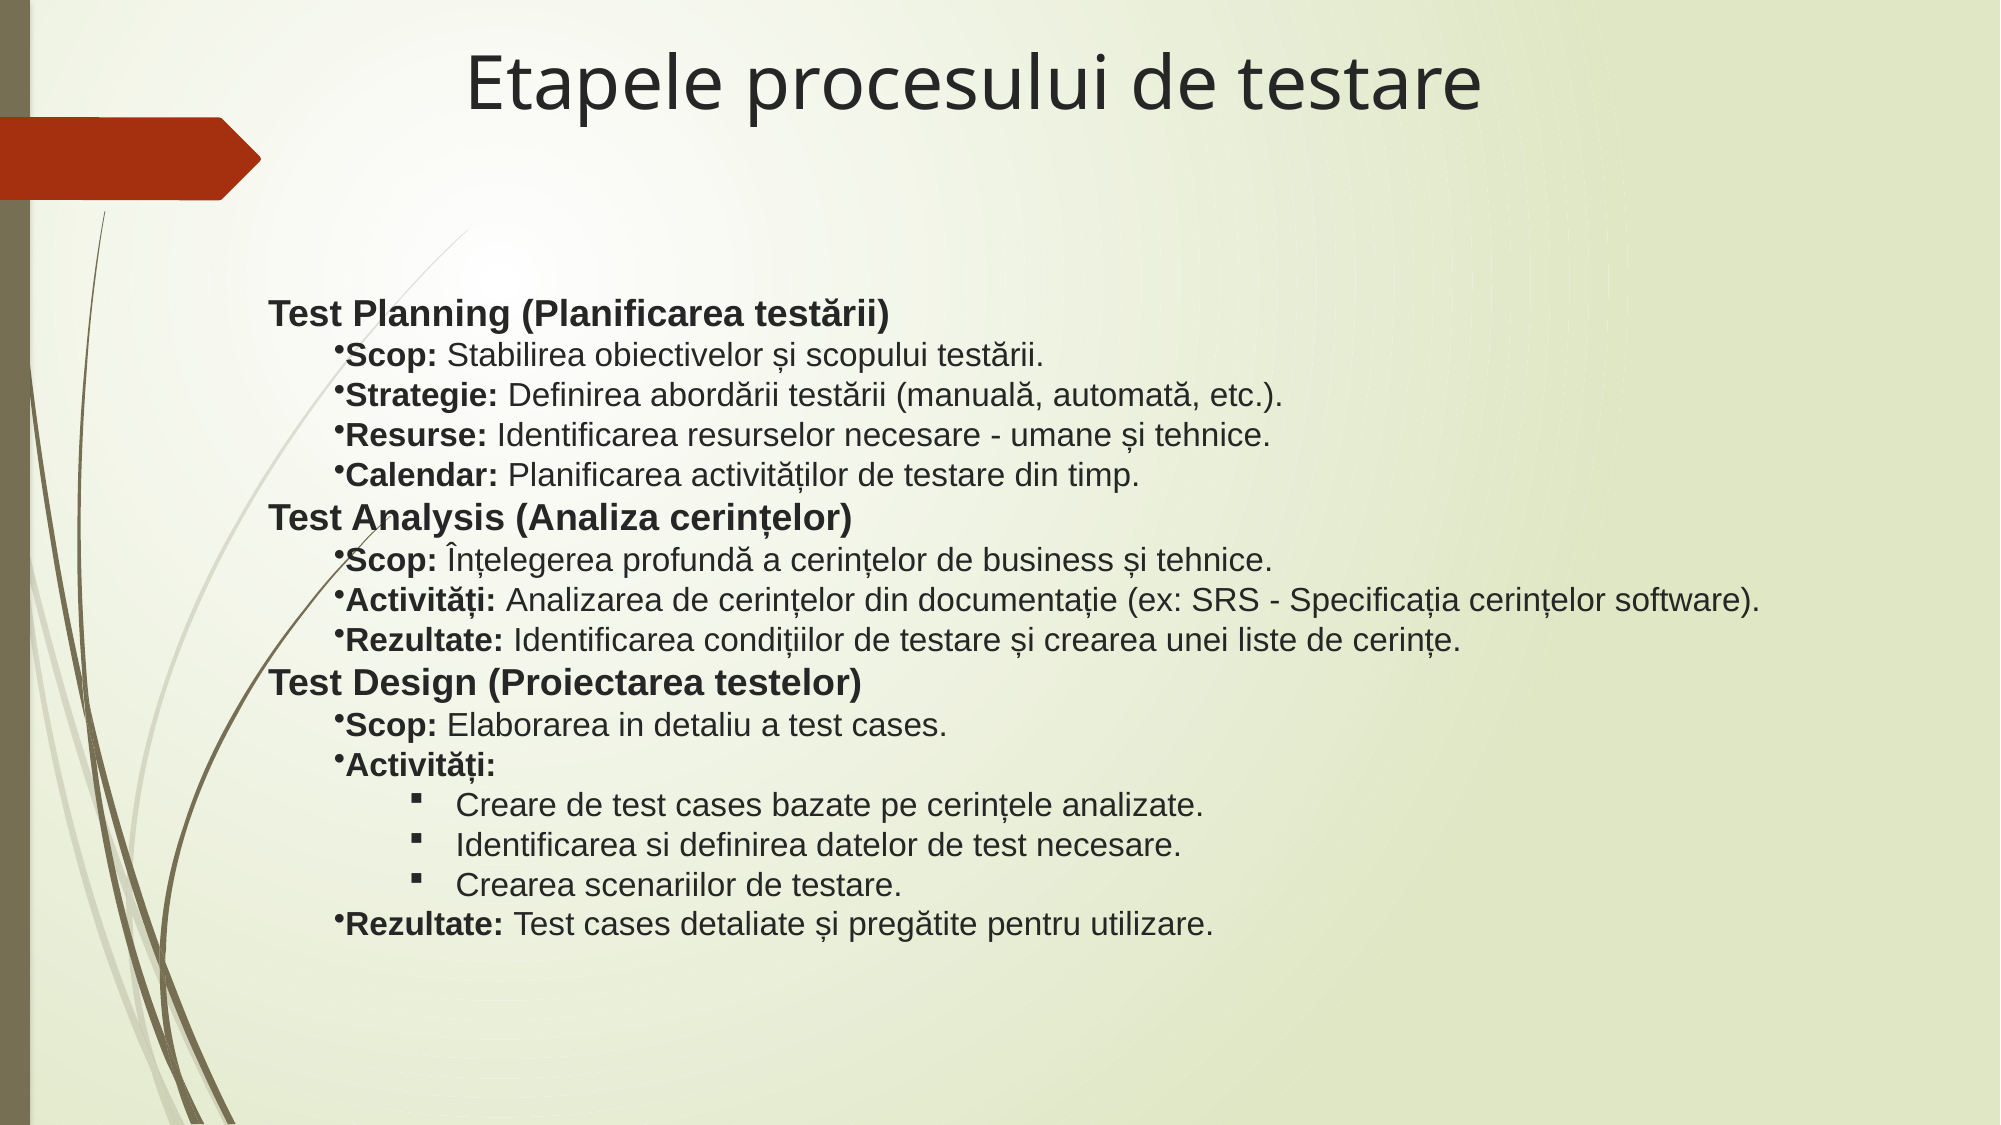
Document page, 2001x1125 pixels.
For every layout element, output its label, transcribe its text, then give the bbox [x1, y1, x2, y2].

title Etapele procesului de testare [449, 26, 1551, 135]
list Test Planning (Planificarea testării) Scop: Stabilirea obiectivelor și scopului testării. Strategie: Definirea abordării testării (manuală, automată, etc.). Resurse: Identificarea resurselor necesare - umane și tehnice. Calendar: Planificarea activităților de testare din timp. Test Analysis (Analiza cerințelor) Scop: Înțelegerea profundă a cerințelor de business și tehnice. Activități: Analizarea de cerințelor din documentație (ex: SRS - Specificația cerințelor software). Rezultate: Identificarea condițiilor de testare și crearea unei liste de cerințe. Test Design (Proiectarea testelor) Scop: Elaborarea in detaliu a test cases. Activități: Creare de test cases bazate pe cerințele analizate. Identificarea si definirea datelor de test necesare. Crearea scenariilor de testare. Rezultate: Test cases detaliate și pregătite pentru utilizare. [253, 280, 1946, 996]
